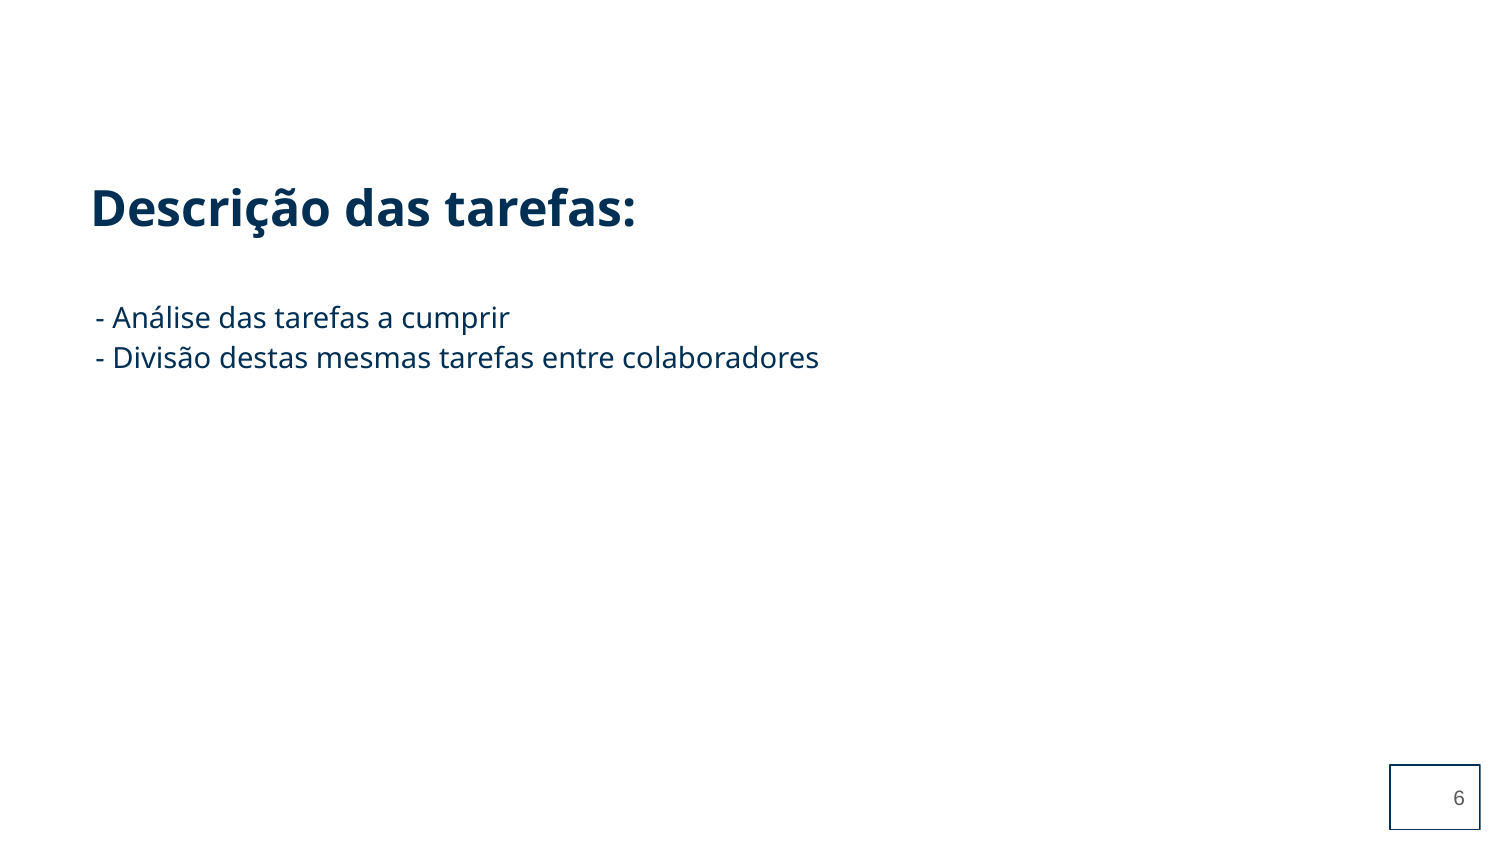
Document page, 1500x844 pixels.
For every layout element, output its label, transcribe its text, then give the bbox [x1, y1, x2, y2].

text_box - Análise das tarefas a cumprir - Divisão destas mesmas tarefas entre colaboradores [80, 279, 1420, 762]
